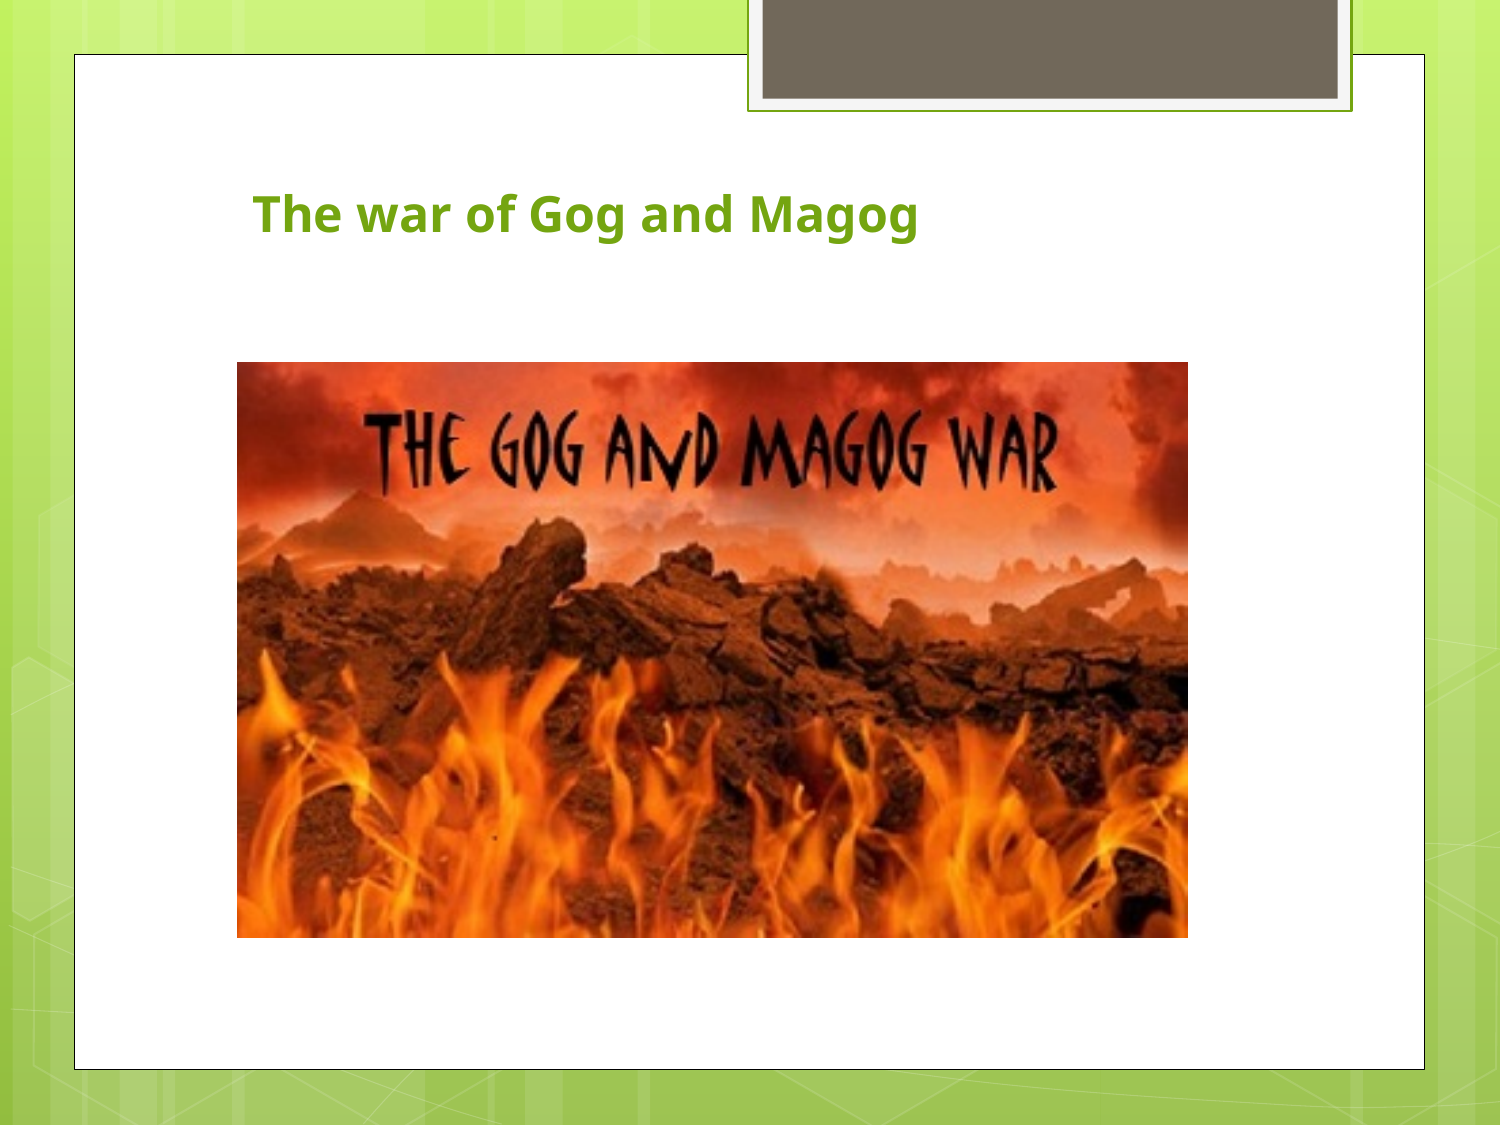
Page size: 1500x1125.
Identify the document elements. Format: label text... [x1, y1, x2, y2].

text_box The war of Gog and Magog [237, 174, 1125, 310]
picture [237, 361, 1188, 938]
